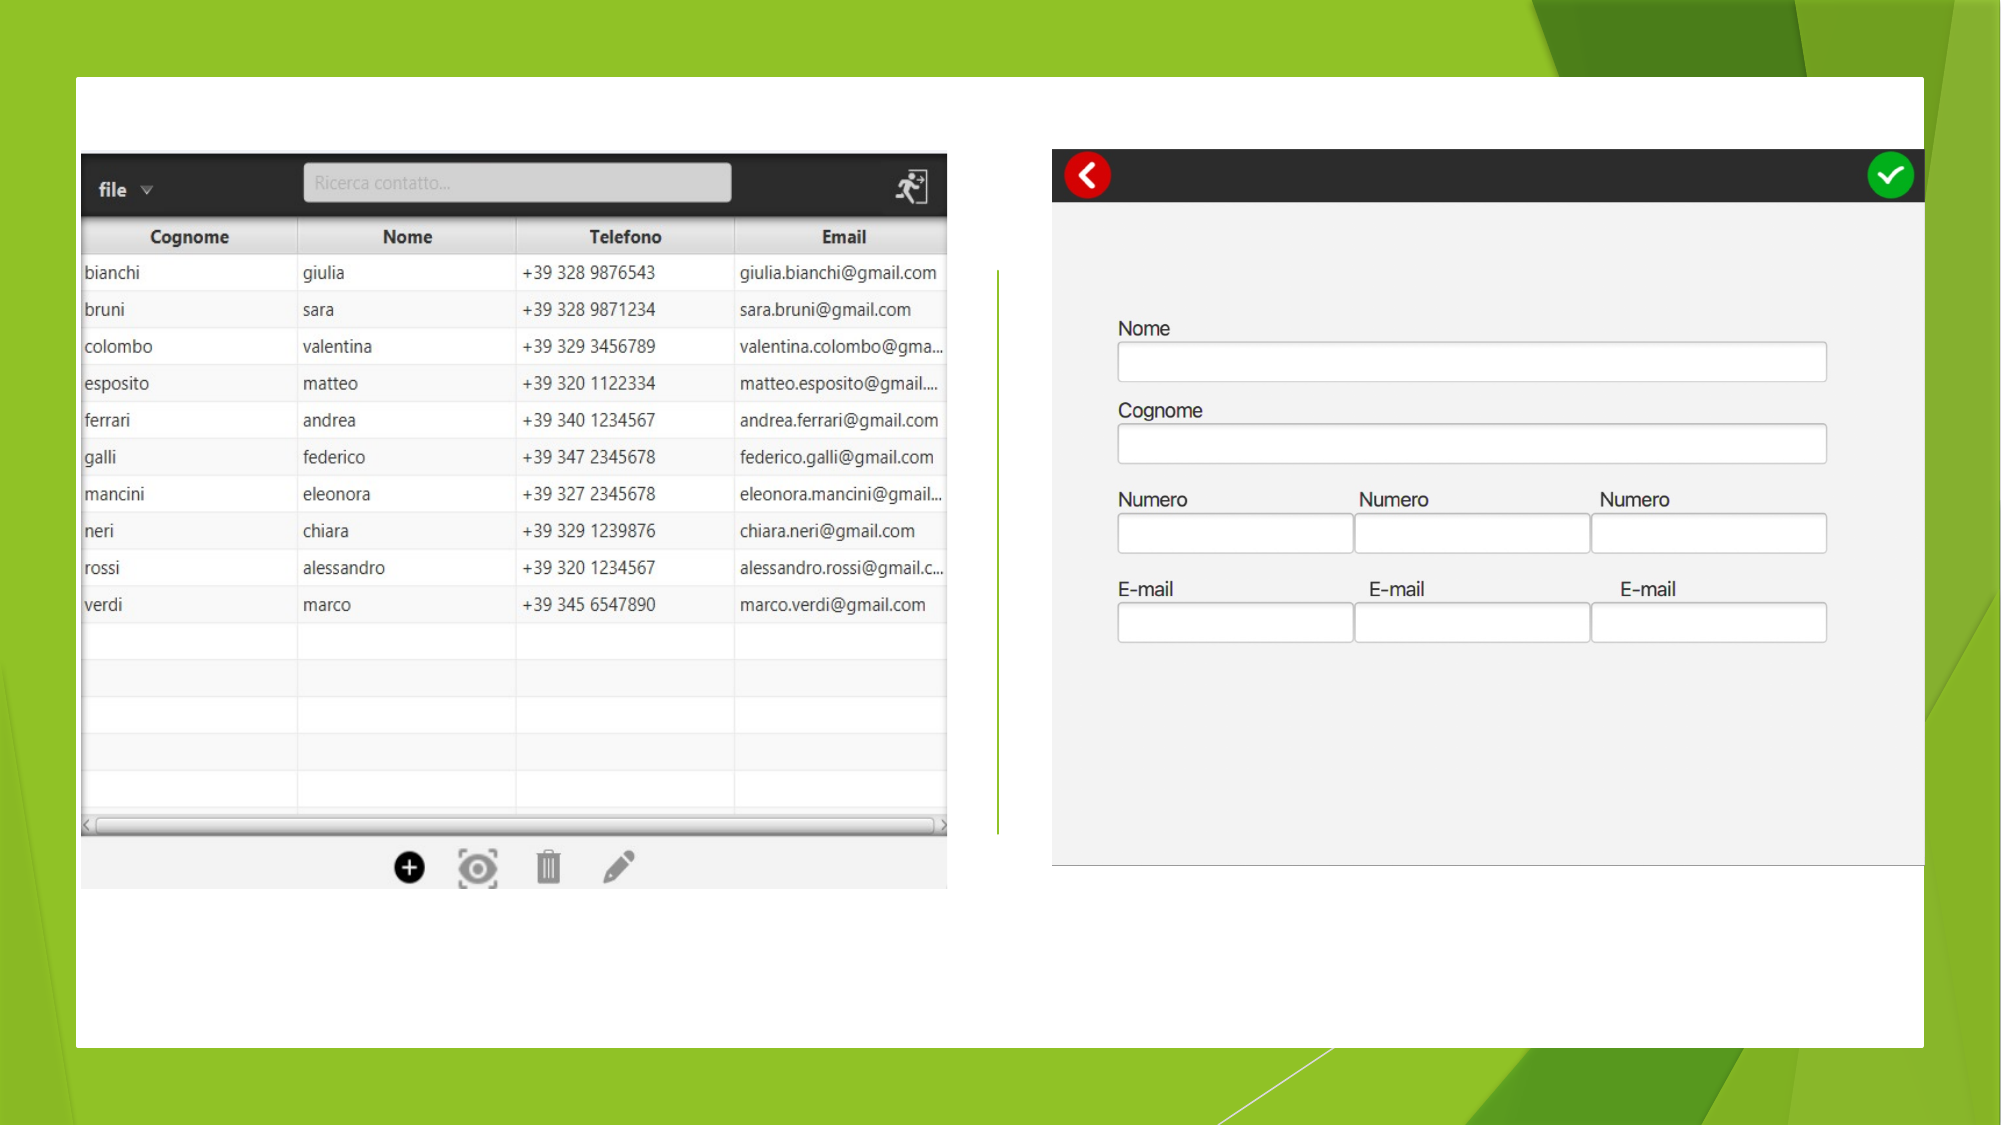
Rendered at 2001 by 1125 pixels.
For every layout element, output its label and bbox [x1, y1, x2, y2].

list [80, 149, 948, 889]
text_box [0, 0, 2000, 1125]
picture [1051, 149, 1926, 866]
